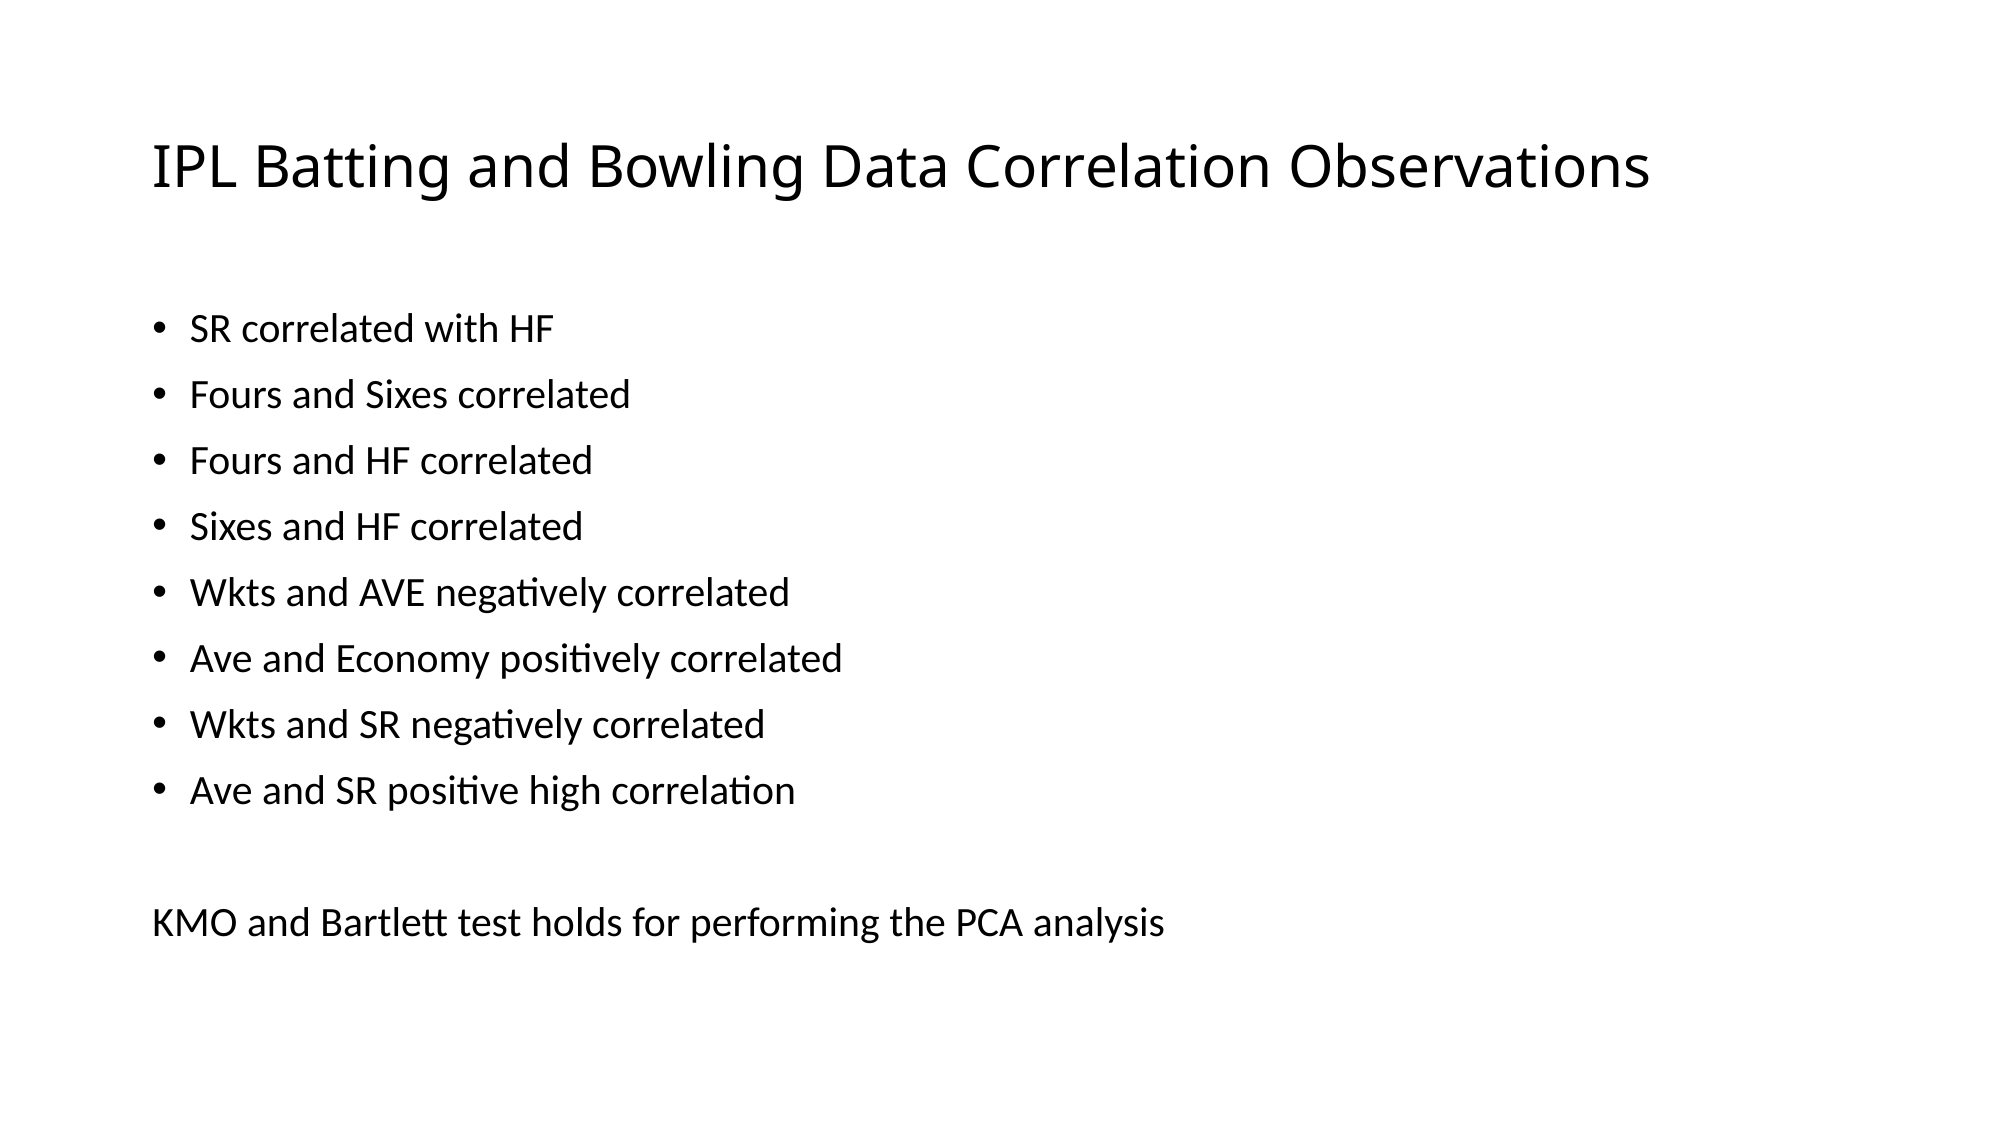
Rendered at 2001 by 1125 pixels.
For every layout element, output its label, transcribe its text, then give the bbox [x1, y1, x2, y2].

title IPL Batting and Bowling Data Correlation Observations [137, 59, 1863, 278]
list SR correlated with HF Fours and Sixes correlated Fours and HF correlated Sixes and HF correlated Wkts and AVE negatively correlated Ave and Economy positively correlated Wkts and SR negatively correlated Ave and SR positive high correlation KMO and Bartlett test holds for performing the PCA analysis [137, 299, 1863, 1014]
